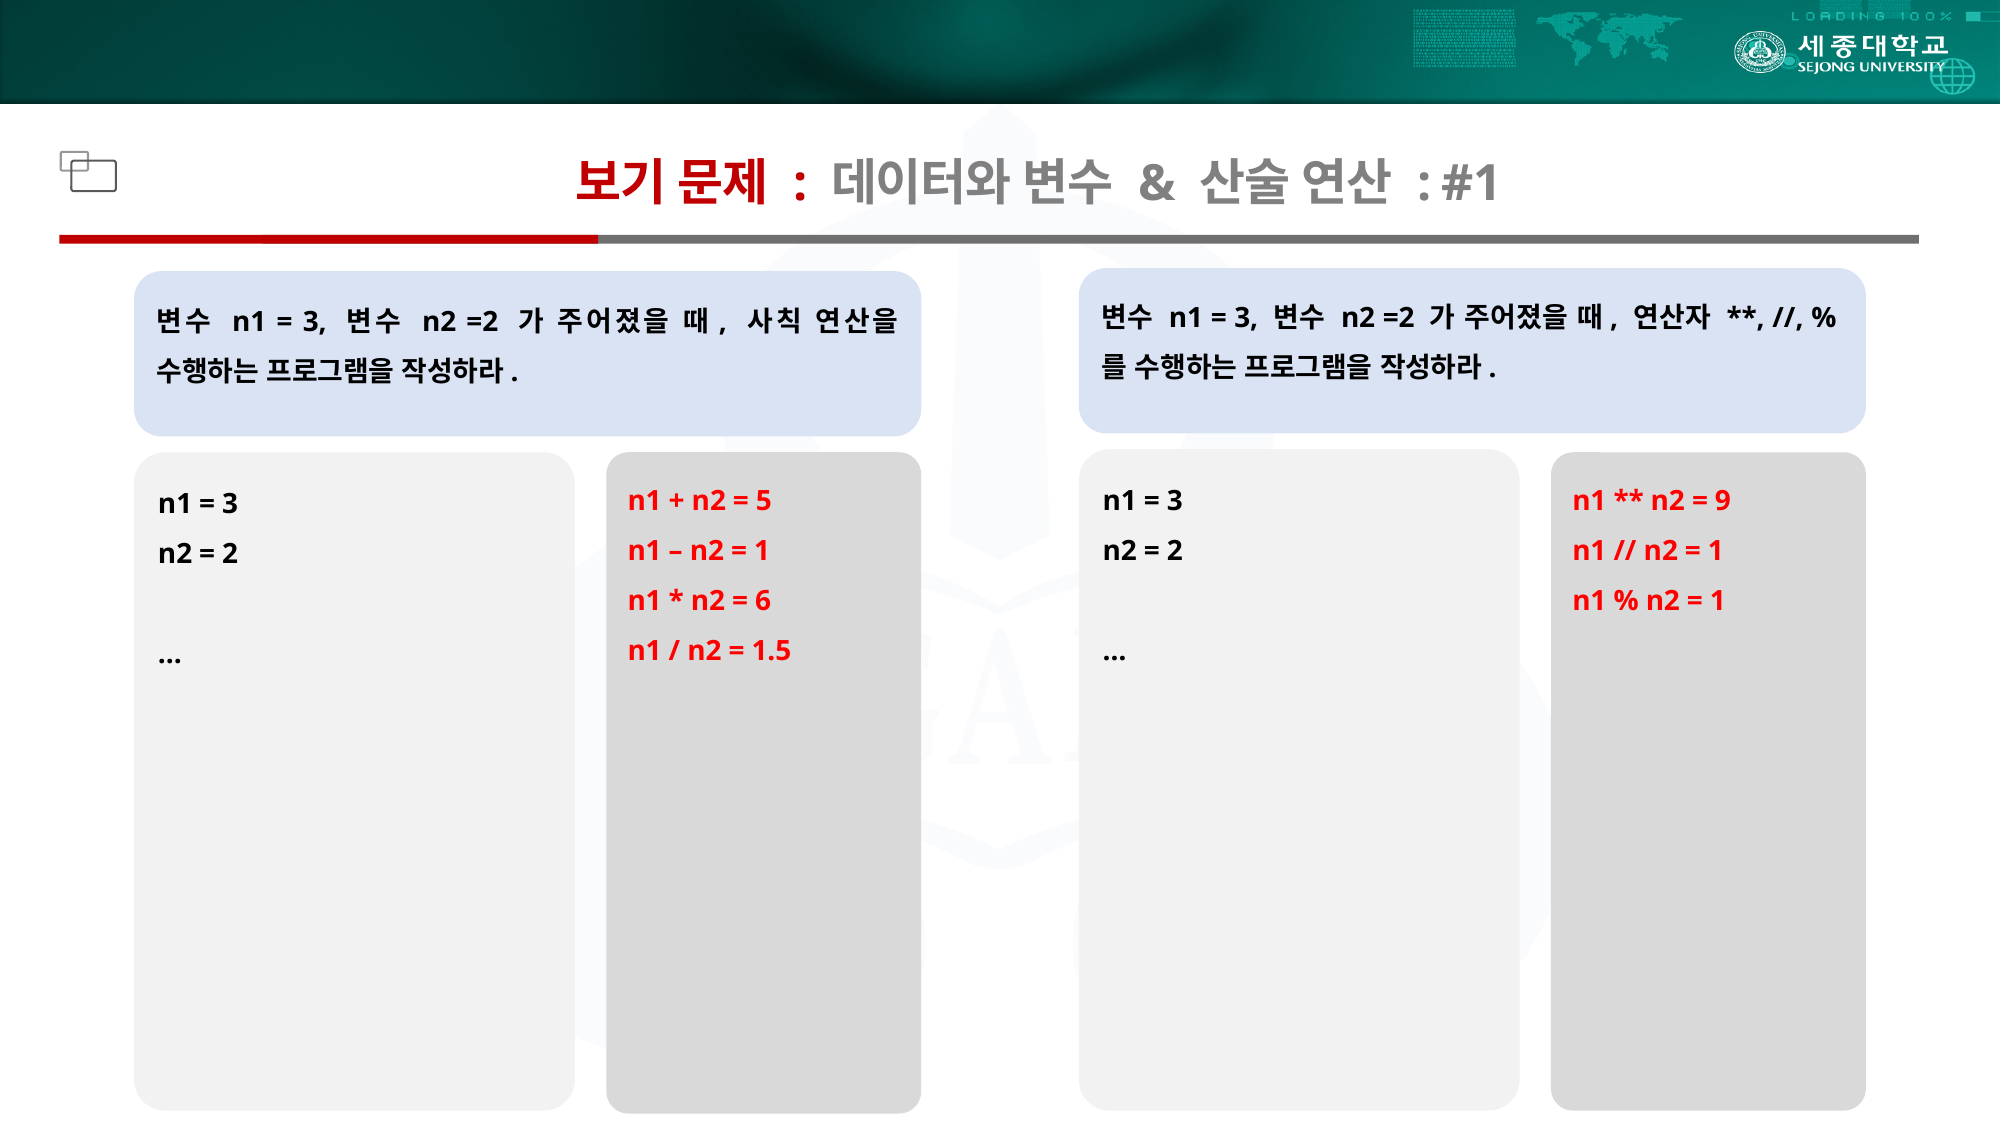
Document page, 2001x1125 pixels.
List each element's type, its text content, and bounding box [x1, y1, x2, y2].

title Chapter 2. 변수, 산술 연산, 입출력 [50, 0, 1725, 102]
text_box n1 = 3 n2 = 2 ... [132, 451, 576, 1112]
text_box 변수 n1 = 3, 변수 n2 =2 가 주어졌을 때, 연산자 **, //, %를 수행하는 프로그램을 작성하라. [1077, 267, 1867, 435]
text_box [1078, 449, 1866, 1111]
text_box n1 + n2 = 5 n1 – n2 = 1 n1 * n2 = 6 n1 / n2 = 1.5 [605, 451, 923, 1115]
text_box 변수 n1 = 3, 변수 n2 =2 가 주어졌을 때, 사칙 연산을 수행하는 프로그램을 작성하라. [132, 270, 923, 438]
picture [0, 0, 2000, 1125]
list 보기 문제 : 데이터와 변수 & 산술 연산 : #1 [157, 128, 1919, 220]
